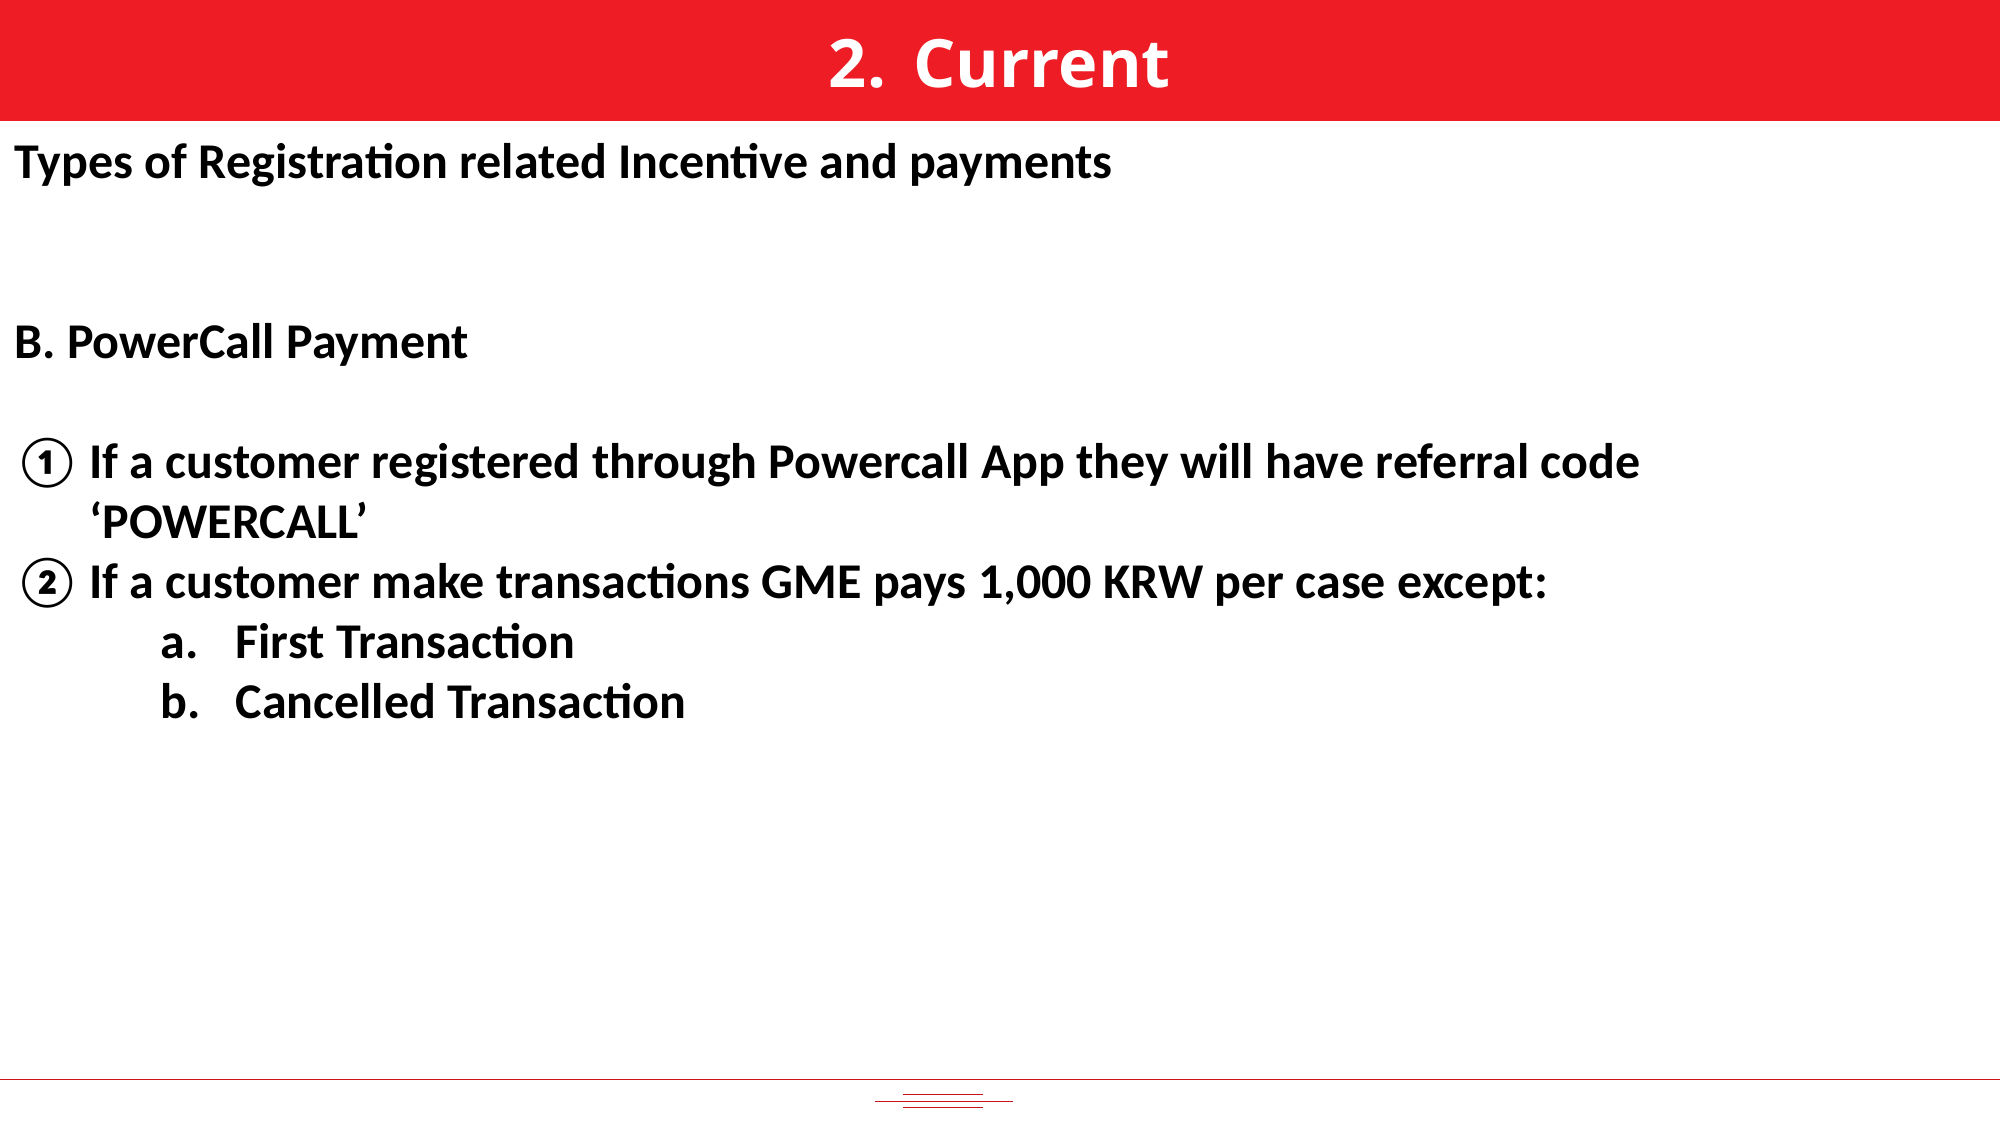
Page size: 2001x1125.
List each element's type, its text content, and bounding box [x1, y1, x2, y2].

text_box Current [0, 0, 2000, 122]
text_box Types of Registration related Incentive and payments B. PowerCall Payment If a customer registered through Powercall App they will have referral code ‘POWERCALL’ If a customer make transactions GME pays 1,000 KRW per case except: First Transaction Cancelled Transaction [0, 120, 1680, 736]
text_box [0, 1079, 2000, 1108]
